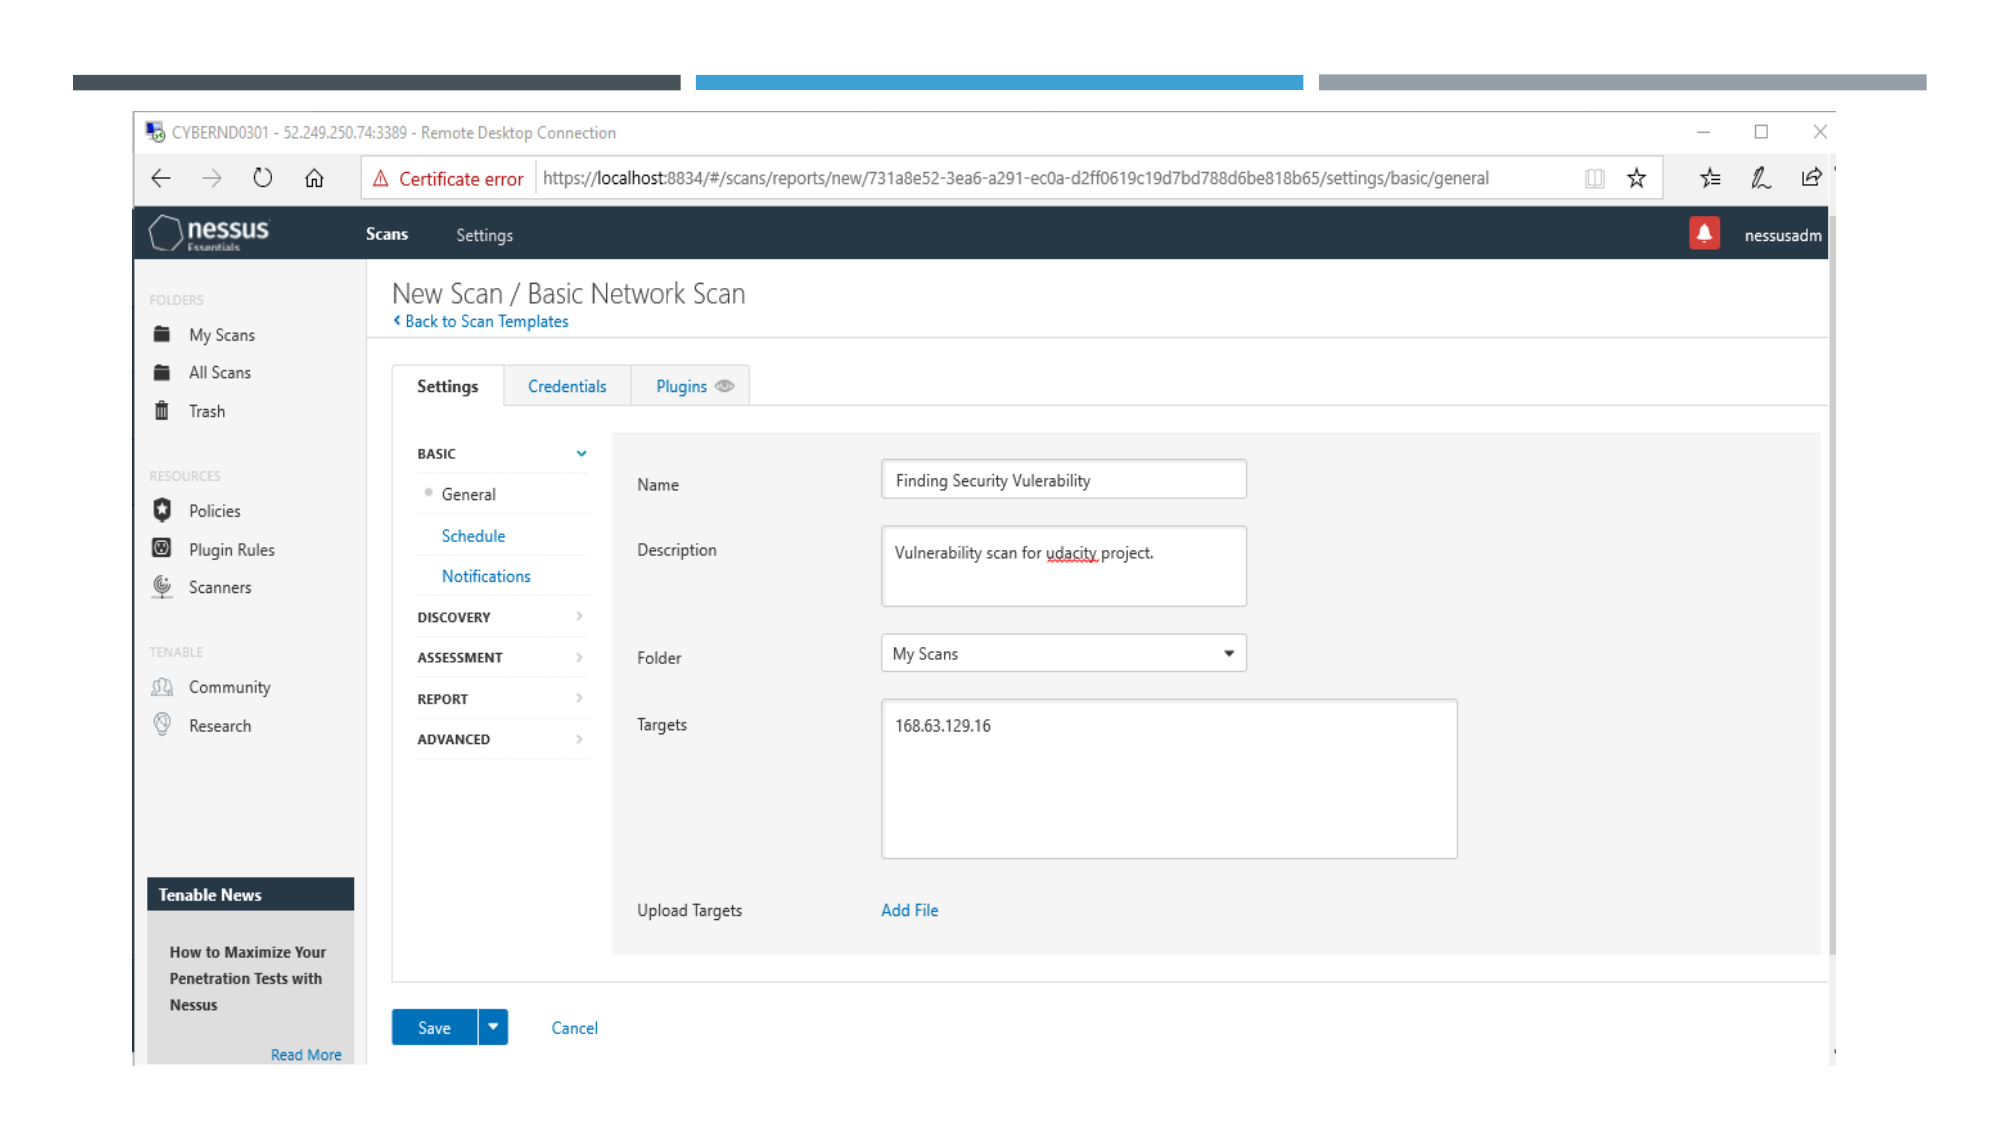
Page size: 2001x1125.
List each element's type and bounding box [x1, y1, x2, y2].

picture [131, 111, 1836, 1066]
